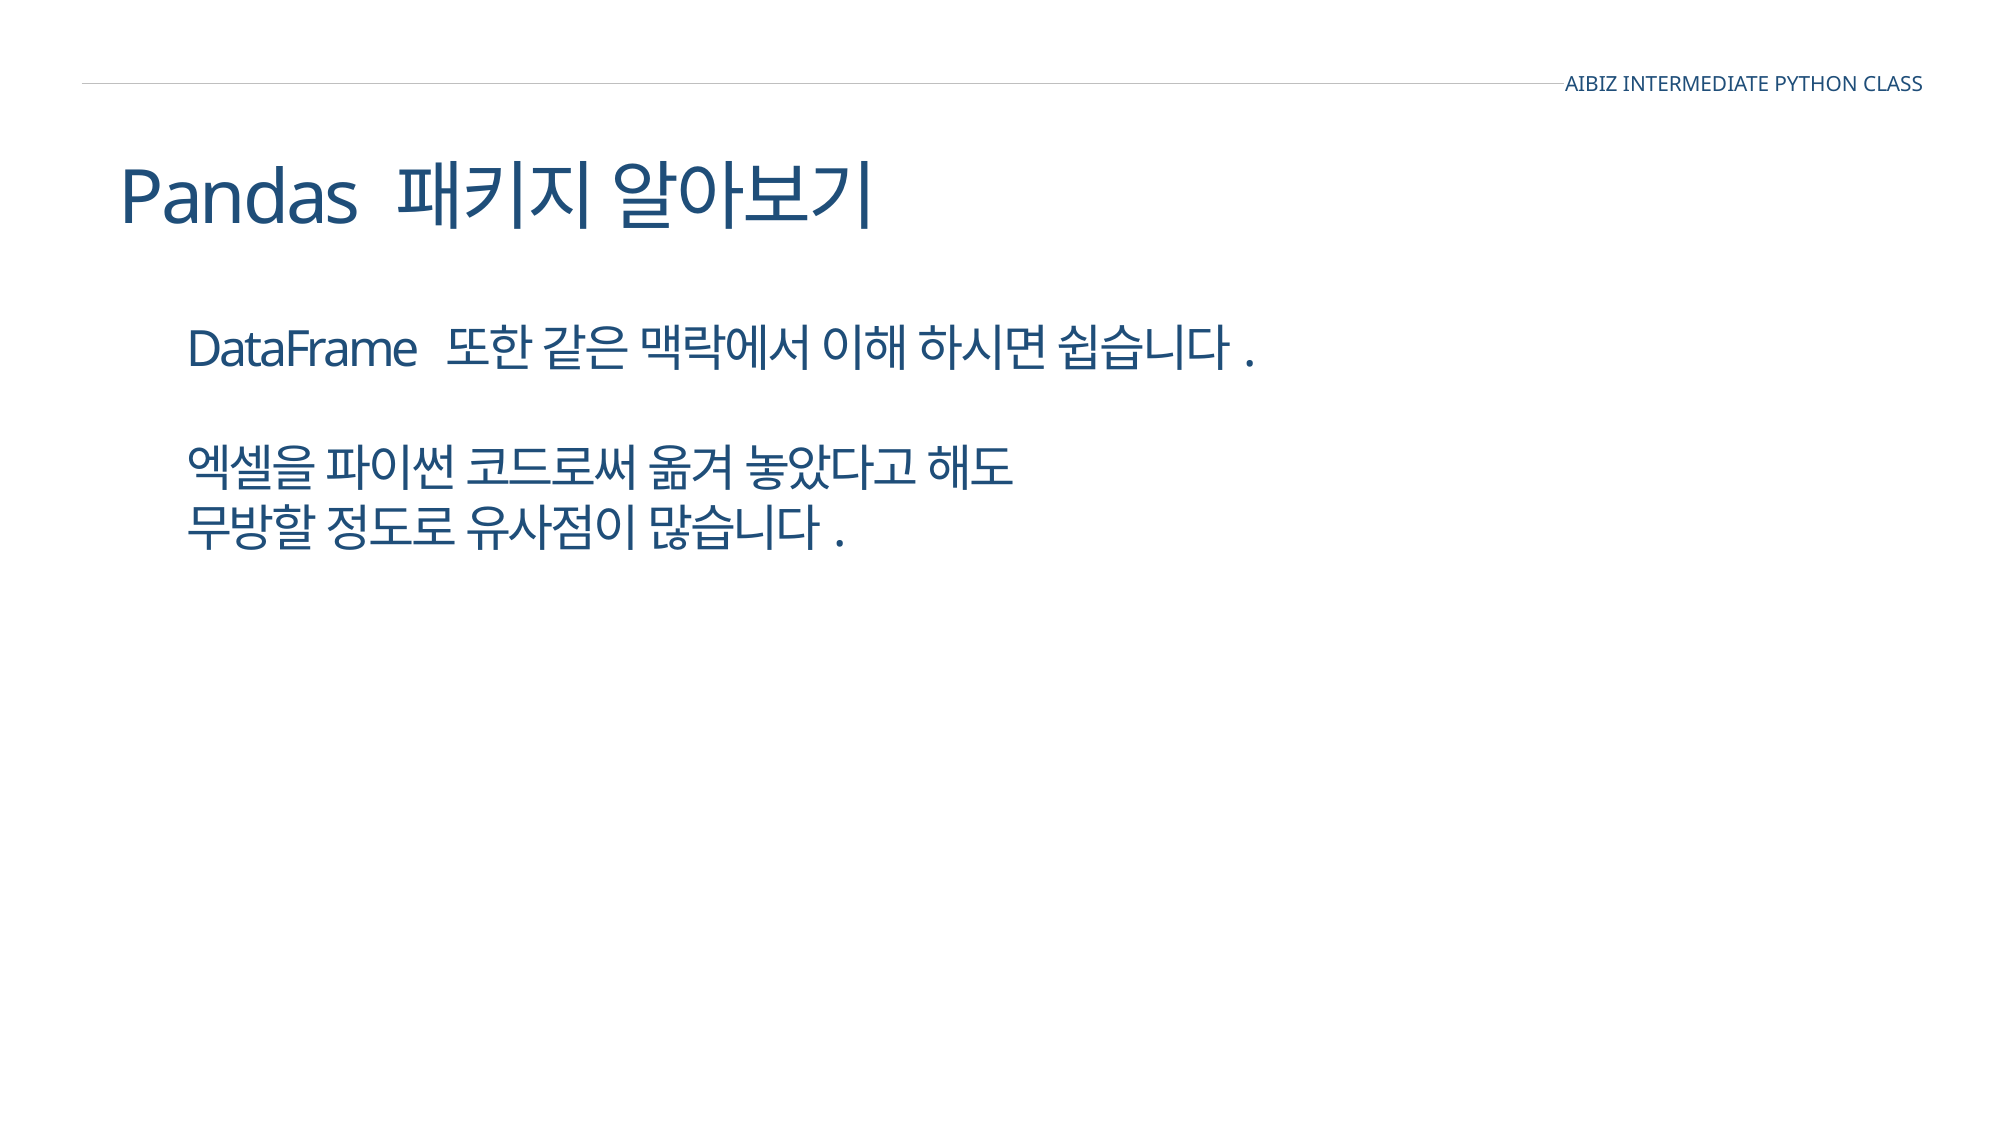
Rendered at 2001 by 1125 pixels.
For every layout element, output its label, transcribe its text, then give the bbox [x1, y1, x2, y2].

text_box DataFrame 또한 같은 맥락에서 이해 하시면 쉽습니다. 엑셀을 파이썬 코드로써 옮겨 놓았다고 해도 무방할 정도로 유사점이 많습니다. [171, 308, 1358, 564]
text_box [81, 63, 1939, 104]
text_box Pandas 패키지 알아보기 [104, 141, 893, 247]
